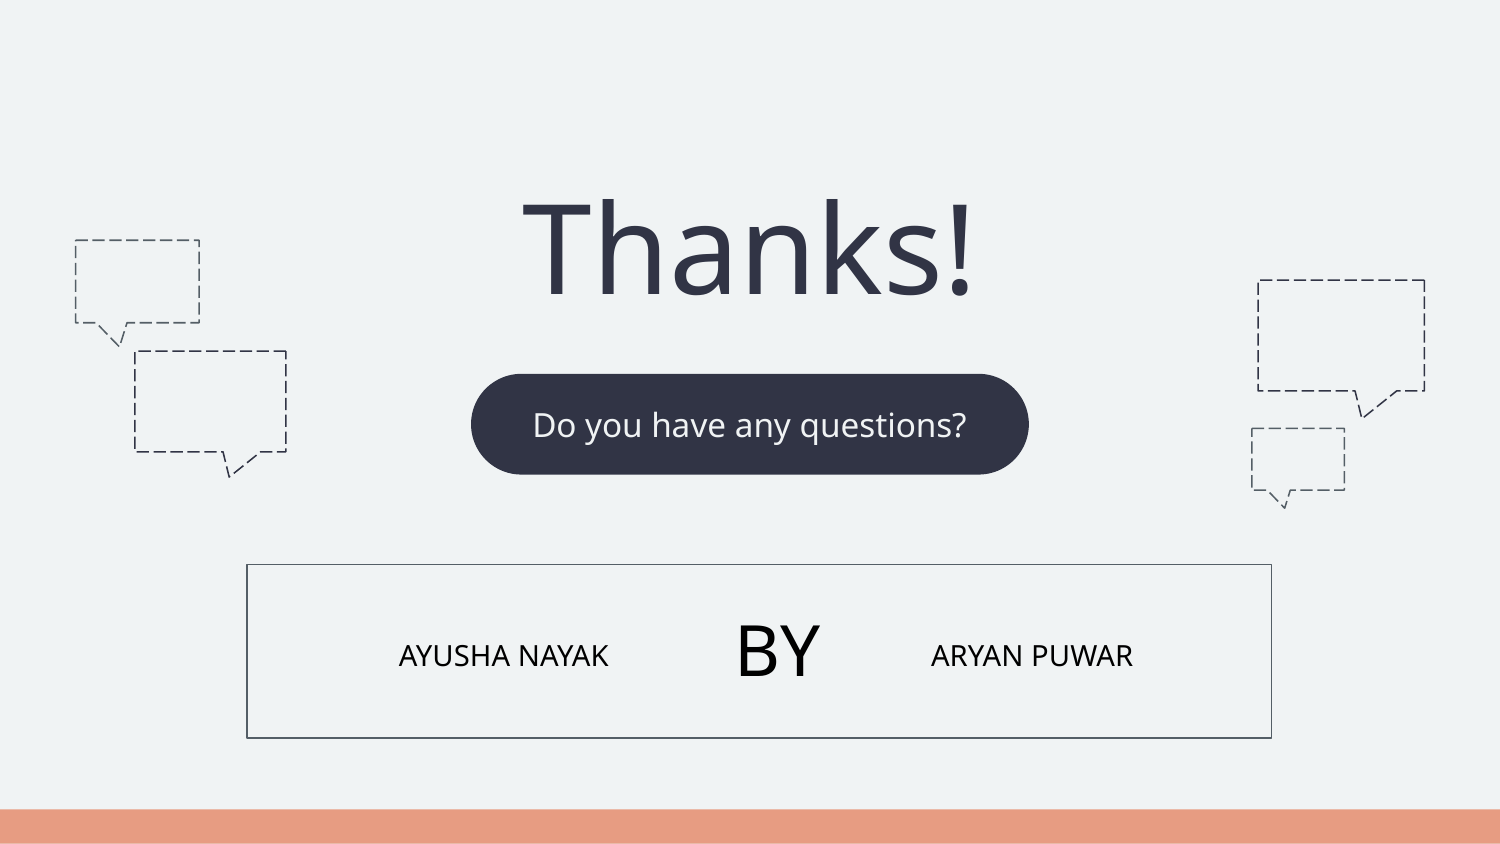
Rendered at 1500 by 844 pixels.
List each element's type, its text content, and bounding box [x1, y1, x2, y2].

text_box AYUSHA NAYAK ARYAN PUWAR [383, 622, 719, 696]
title Thanks! [382, 154, 1118, 303]
subtitle Do you have any questions? [483, 363, 1017, 486]
text_box [471, 391, 483, 457]
text_box AYUSHA NAYAK ARYAN PUWAR [892, 622, 1224, 696]
text_box BY [719, 590, 892, 703]
text_box [246, 564, 1272, 739]
text_box [1017, 391, 1029, 457]
